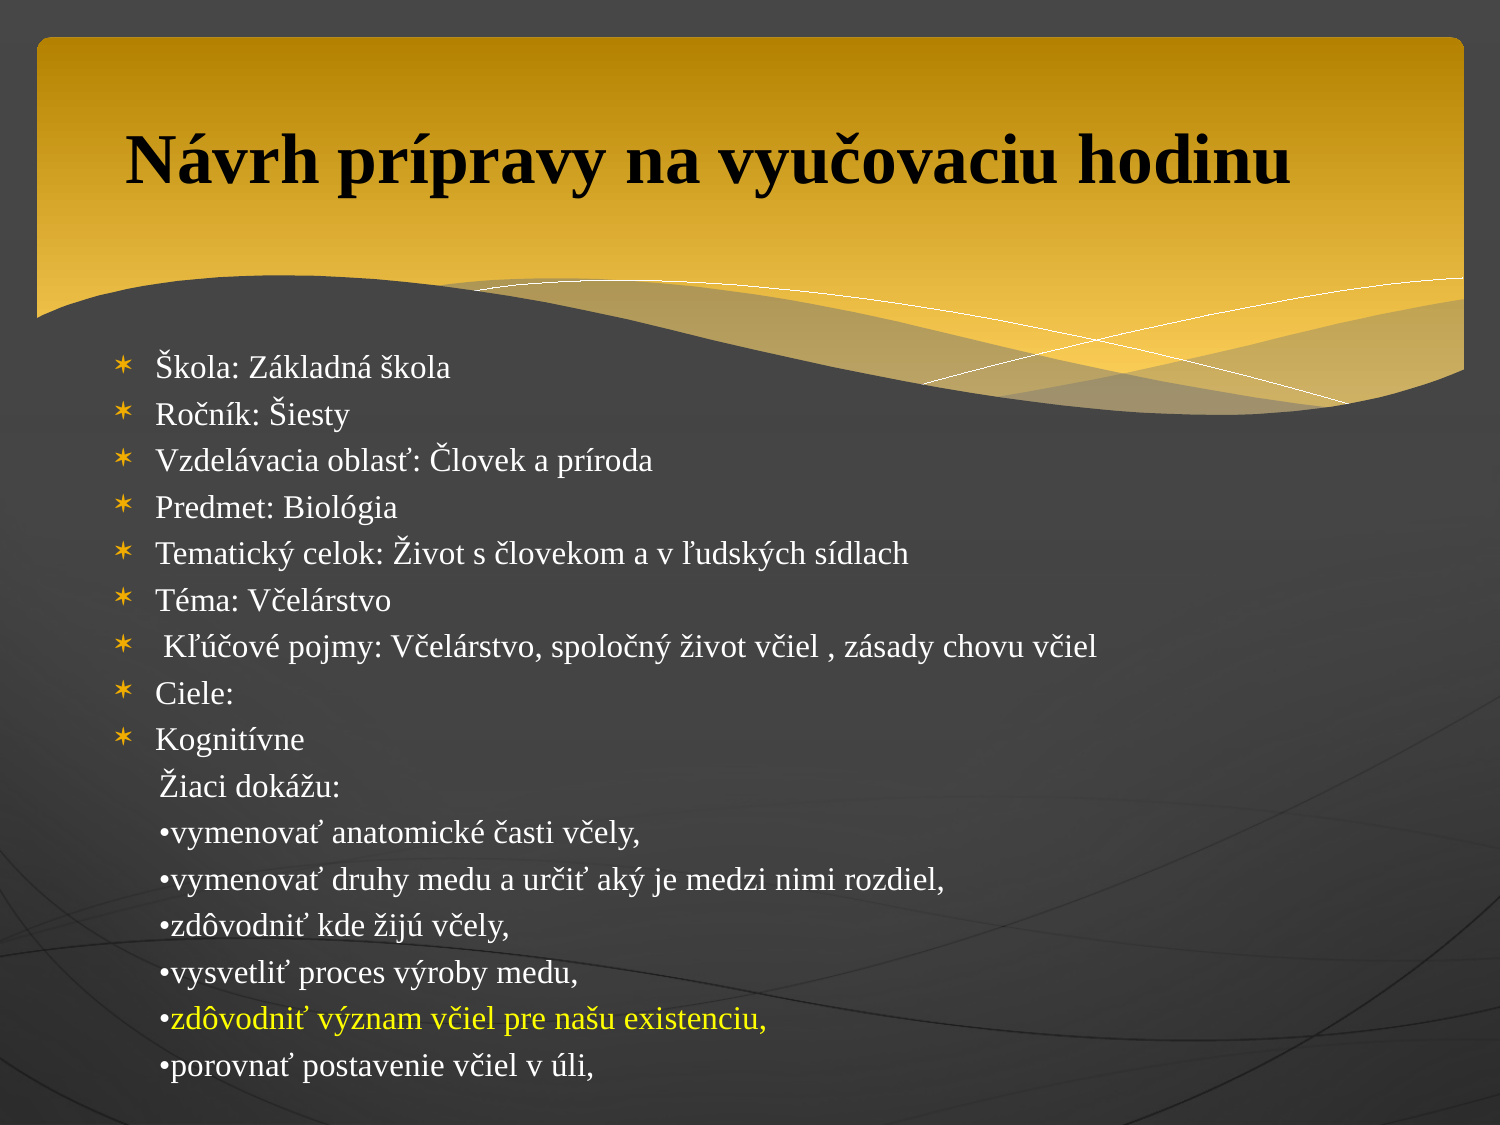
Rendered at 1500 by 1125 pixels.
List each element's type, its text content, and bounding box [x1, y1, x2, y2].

title Návrh prípravy na vyučovaciu hodinu [100, 66, 1319, 243]
list Škola: Základná škola Ročník: Šiesty Vzdelávacia oblasť: Človek a príroda Predmet: Biológia Tematický celok: Život s človekom a v ľudských sídlach Téma: Včelárstvo Kľúčové pojmy: Včelárstvo, spoločný život včiel , zásady chovu včiel Ciele: Kognitívne Žiaci dokážu: •vymenovať anatomické časti včely, •vymenovať druhy medu a určiť aký je medzi nimi rozdiel, •zdôvodniť kde žijú včely, •vysvetliť proces výroby medu, •zdôvodniť význam včiel pre našu existenciu, •porovnať postavenie včiel v úli, [100, 338, 1357, 1094]
